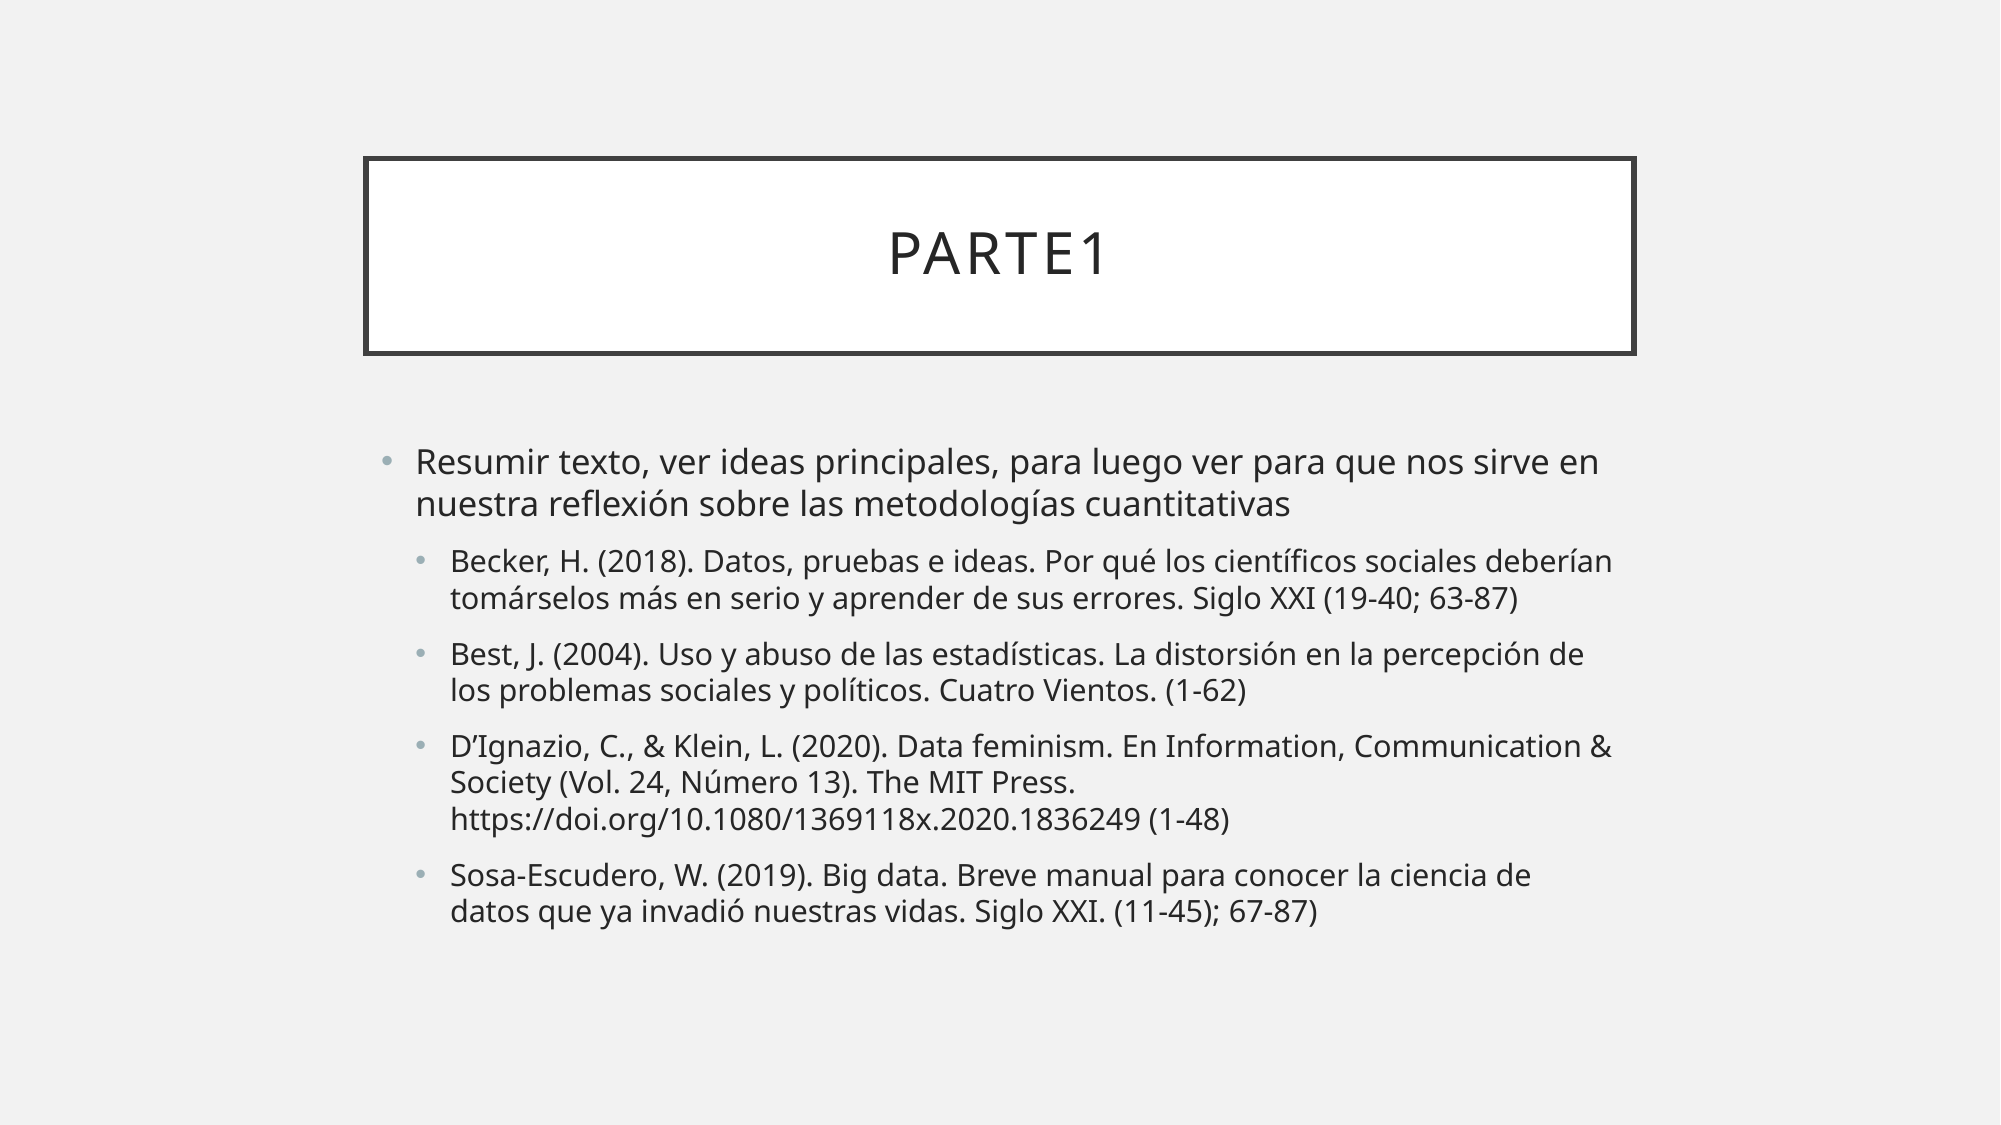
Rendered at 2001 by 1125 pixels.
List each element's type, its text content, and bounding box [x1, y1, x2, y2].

title parte1 [363, 156, 1637, 356]
list Resumir texto, ver ideas principales, para luego ver para que nos sirve en nuestra reflexión sobre las metodologías cuantitativas Becker, H. (2018). Datos, pruebas e ideas. Por qué los científicos sociales deberían tomárselos más en serio y aprender de sus errores. Siglo XXI (19-40; 63-87) Best, J. (2004). Uso y abuso de las estadísticas. La distorsión en la percepción de los problemas sociales y políticos. Cuatro Vientos. (1-62) D’Ignazio, C., & Klein, L. (2020). Data feminism. En Information, Communication & Society (Vol. 24, Número 13). The MIT Press. https://doi.org/10.1080/1369118x.2020.1836249 (1-48) Sosa-Escudero, W. (2019). Big data. Breve manual para conocer la ciencia de datos que ya invadió nuestras vidas. Siglo XXI. (11-45); 67-87) [366, 432, 1634, 942]
